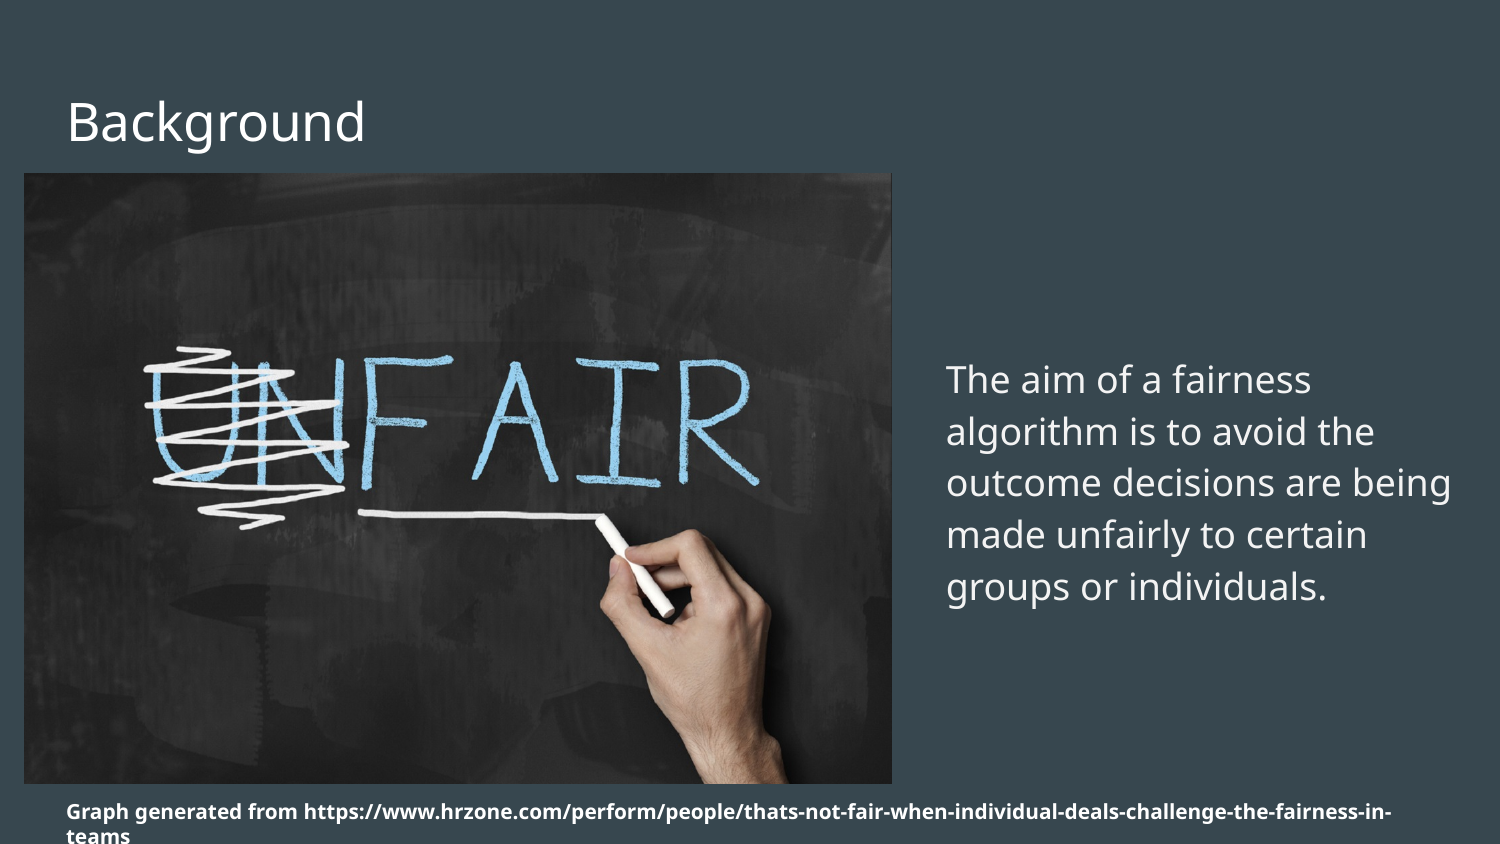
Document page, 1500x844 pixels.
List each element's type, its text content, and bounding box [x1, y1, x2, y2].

text_box Graph generated from https://www.hrzone.com/perform/people/thats-not-fair-when-individual-deals-challenge-the-fairness-in-teams [51, 783, 1438, 844]
list The aim of a fairness algorithm is to avoid the outcome decisions are being made unfairly to certain groups or individuals. [930, 198, 1480, 759]
title Background [51, 72, 1449, 167]
picture [24, 173, 893, 784]
